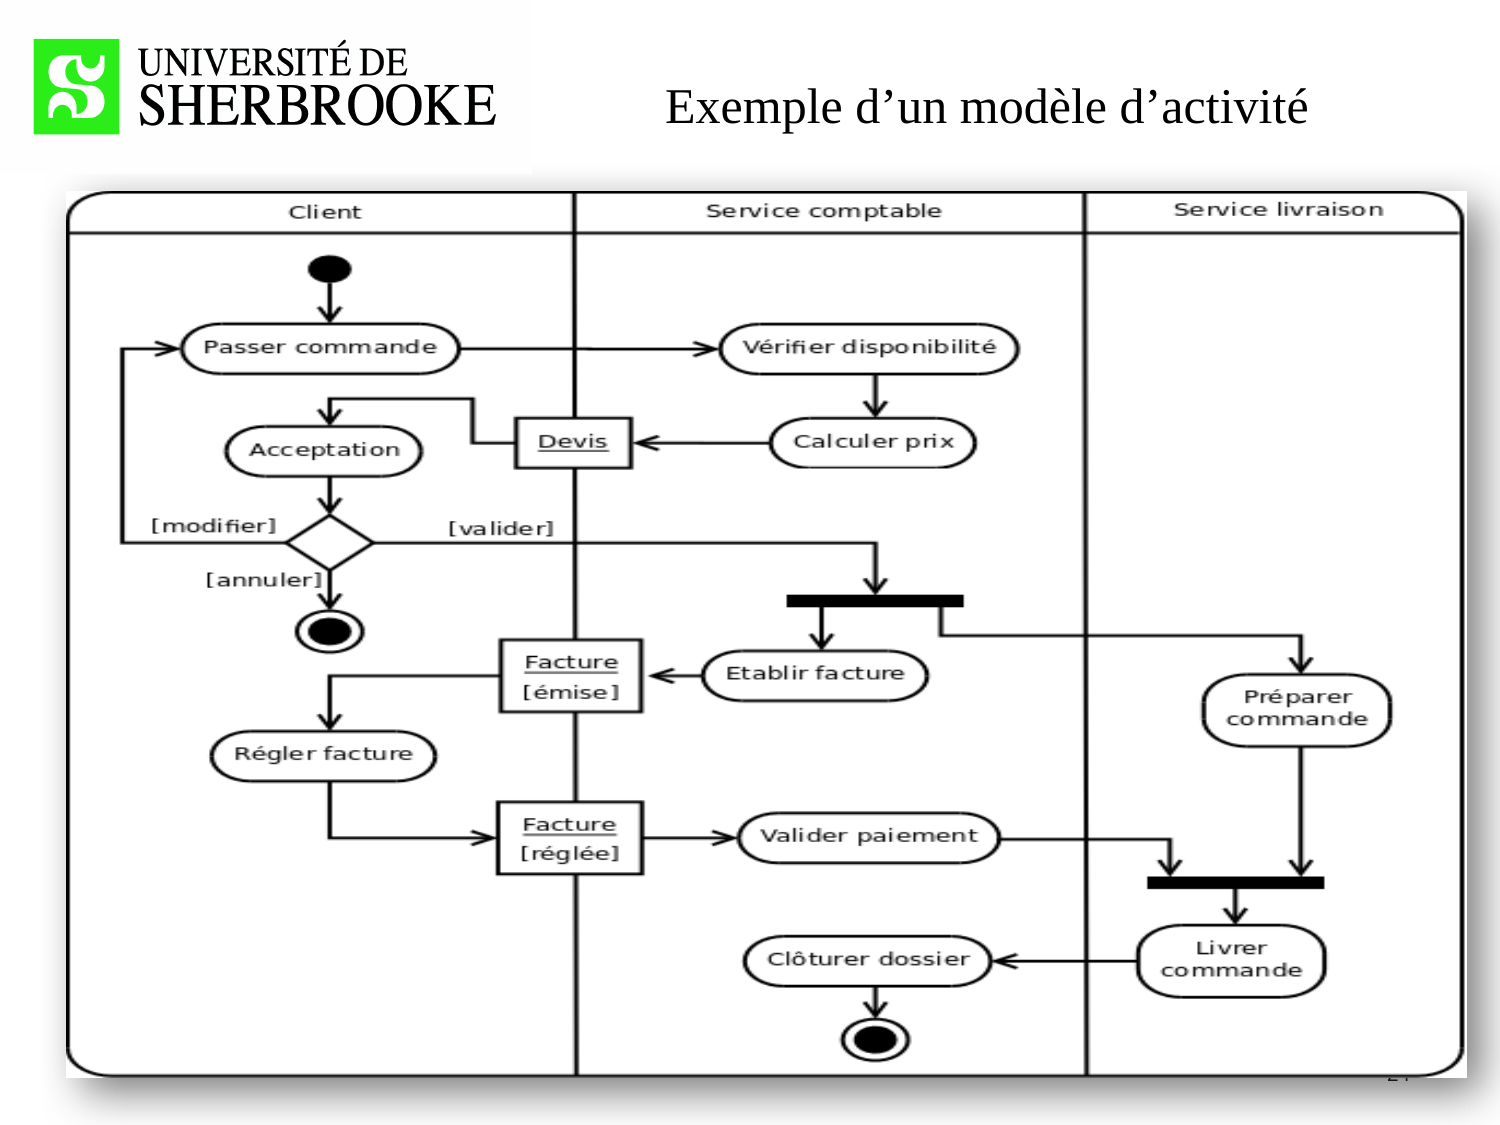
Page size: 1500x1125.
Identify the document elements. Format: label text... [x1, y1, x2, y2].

picture [0, 0, 532, 175]
picture [66, 191, 1467, 1078]
text_box Exemple d’un modèle d’activité [650, 65, 1325, 141]
